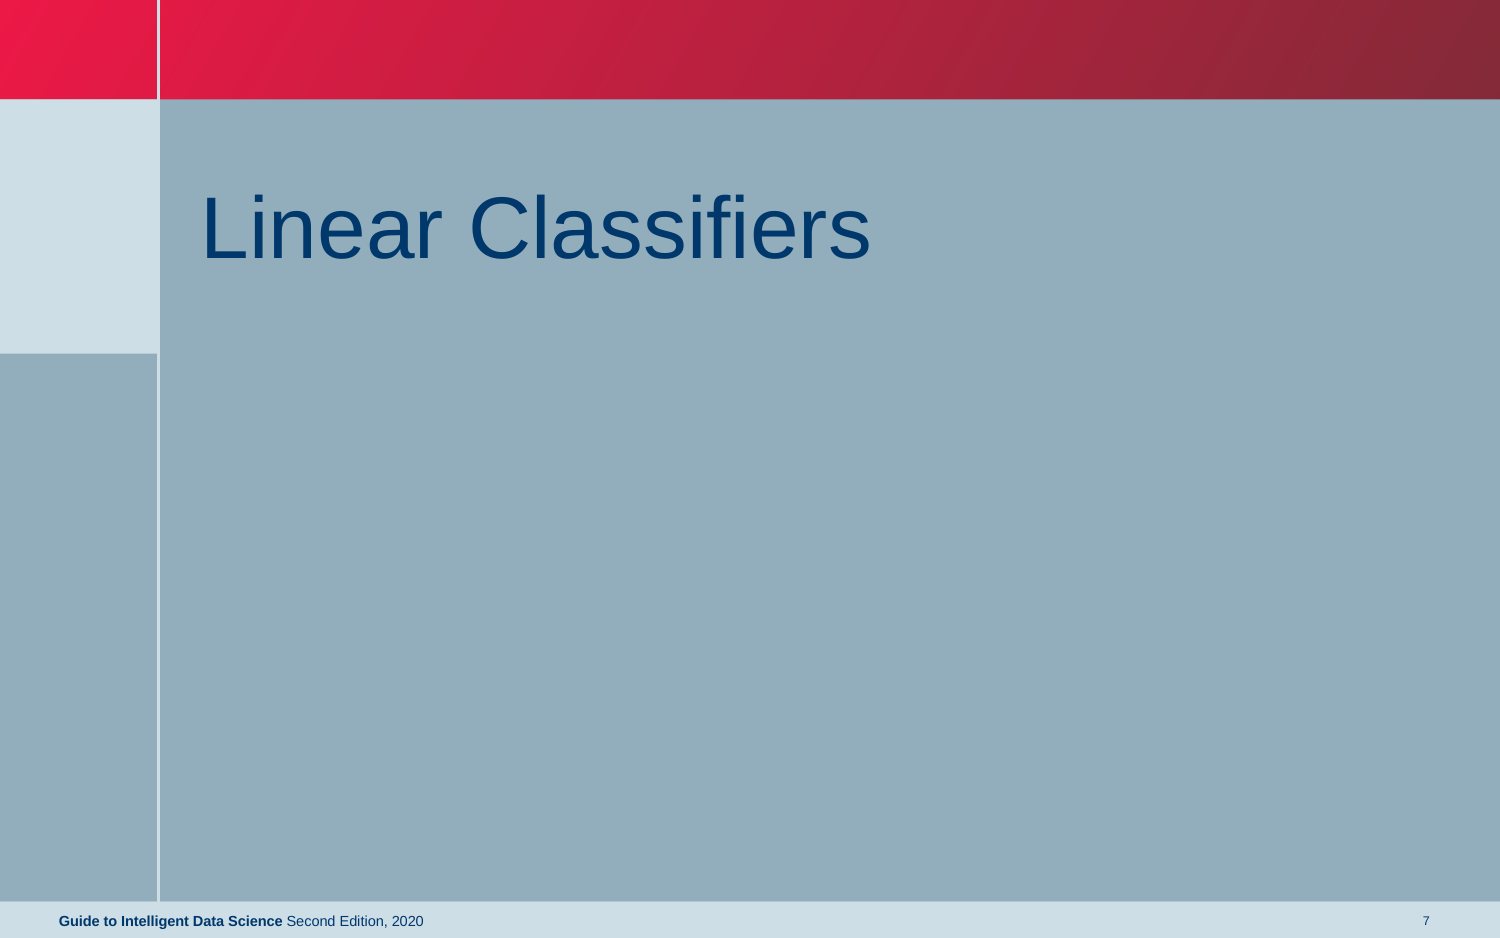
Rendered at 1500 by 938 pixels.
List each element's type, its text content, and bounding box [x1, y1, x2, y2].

title Linear Classifiers [200, 171, 1101, 278]
slide_number 7 [1411, 900, 1442, 938]
footer Guide to Intelligent Data Science Second Edition, 2020 [58, 900, 717, 938]
